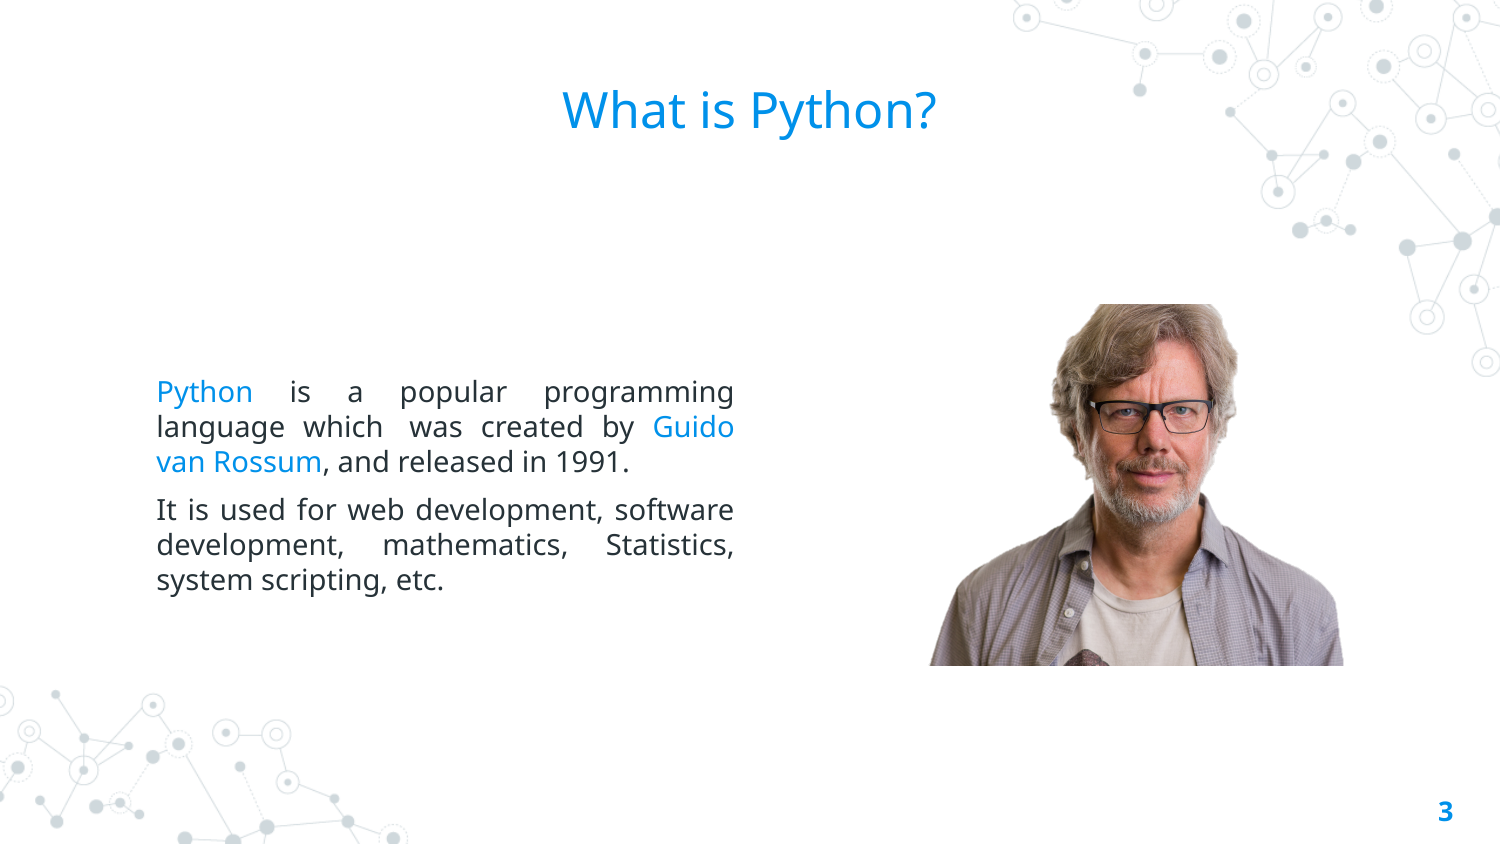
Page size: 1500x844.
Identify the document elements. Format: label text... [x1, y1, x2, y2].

list Python is a popular programming language which was created by Guido van Rossum, and released in 1991. It is used for web development, software development, mathematics, Statistics, system scripting, etc. [128, 187, 750, 783]
picture [0, 0, 1500, 844]
title What is Python? [128, 50, 1372, 166]
slide_number 3 [1378, 779, 1469, 844]
